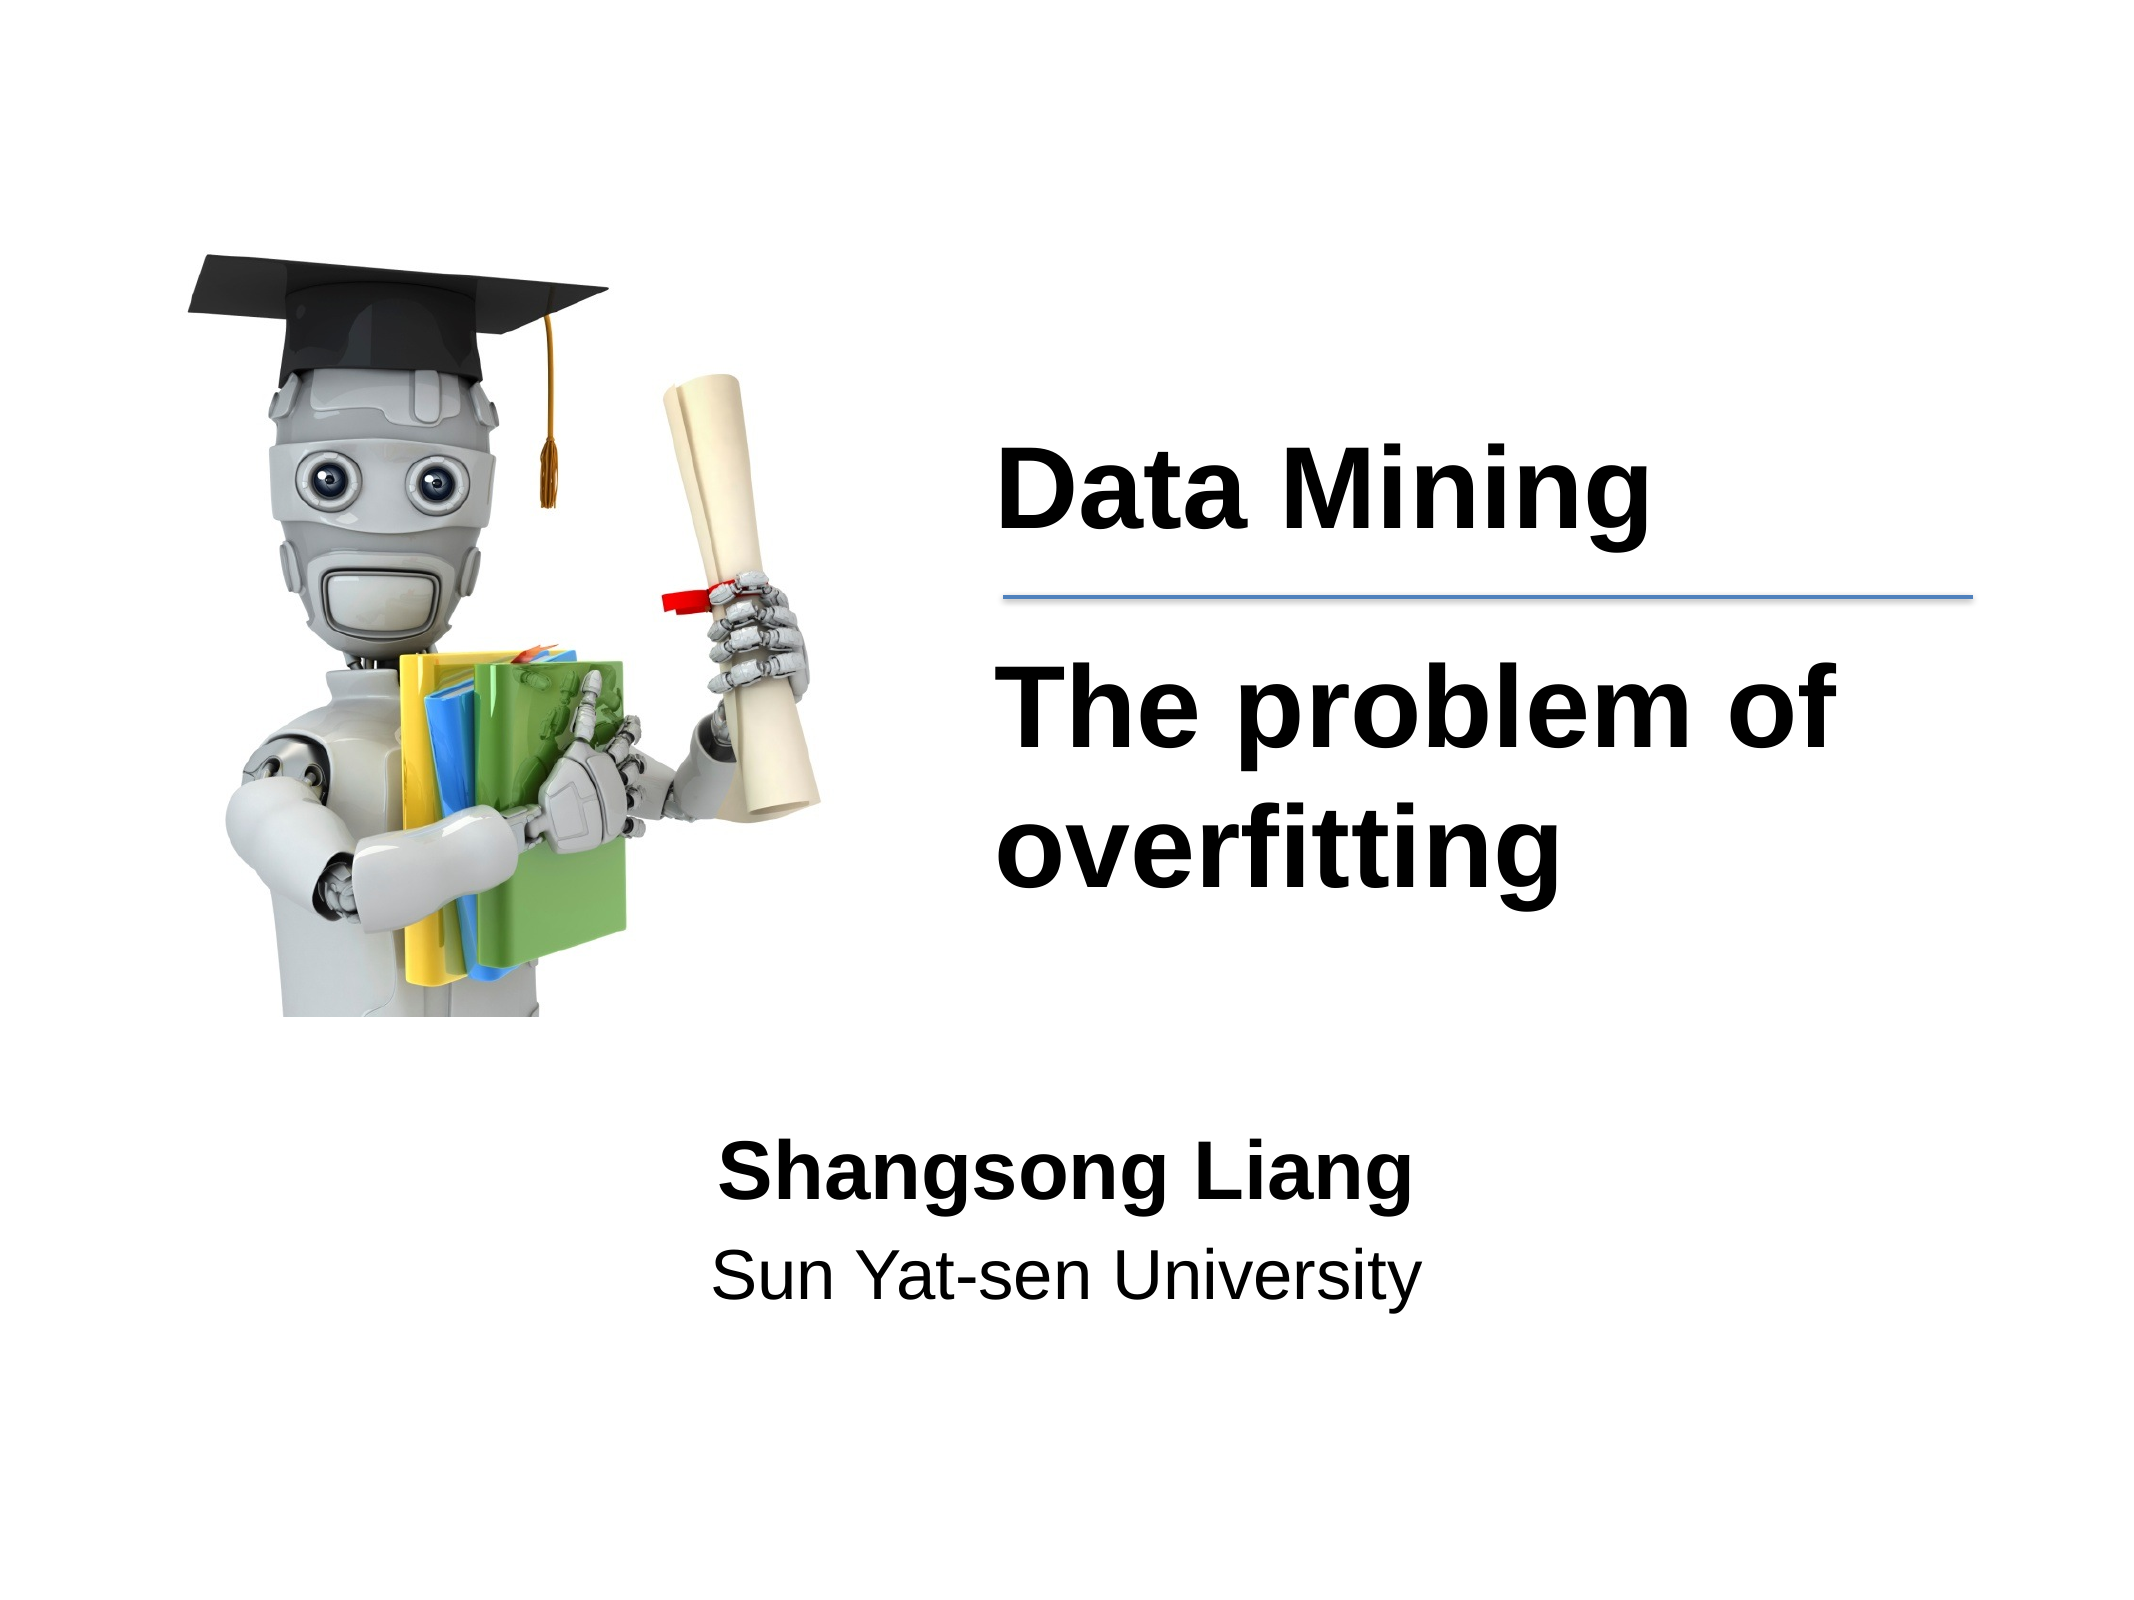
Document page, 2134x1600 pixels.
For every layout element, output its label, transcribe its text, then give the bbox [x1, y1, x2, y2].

text_box Data Mining [994, 411, 2083, 595]
list Shangsong Liang Sun Yat-sen University [5, 1115, 2129, 1300]
title The problem of overfitting [993, 630, 2083, 916]
picture [134, 181, 866, 1017]
